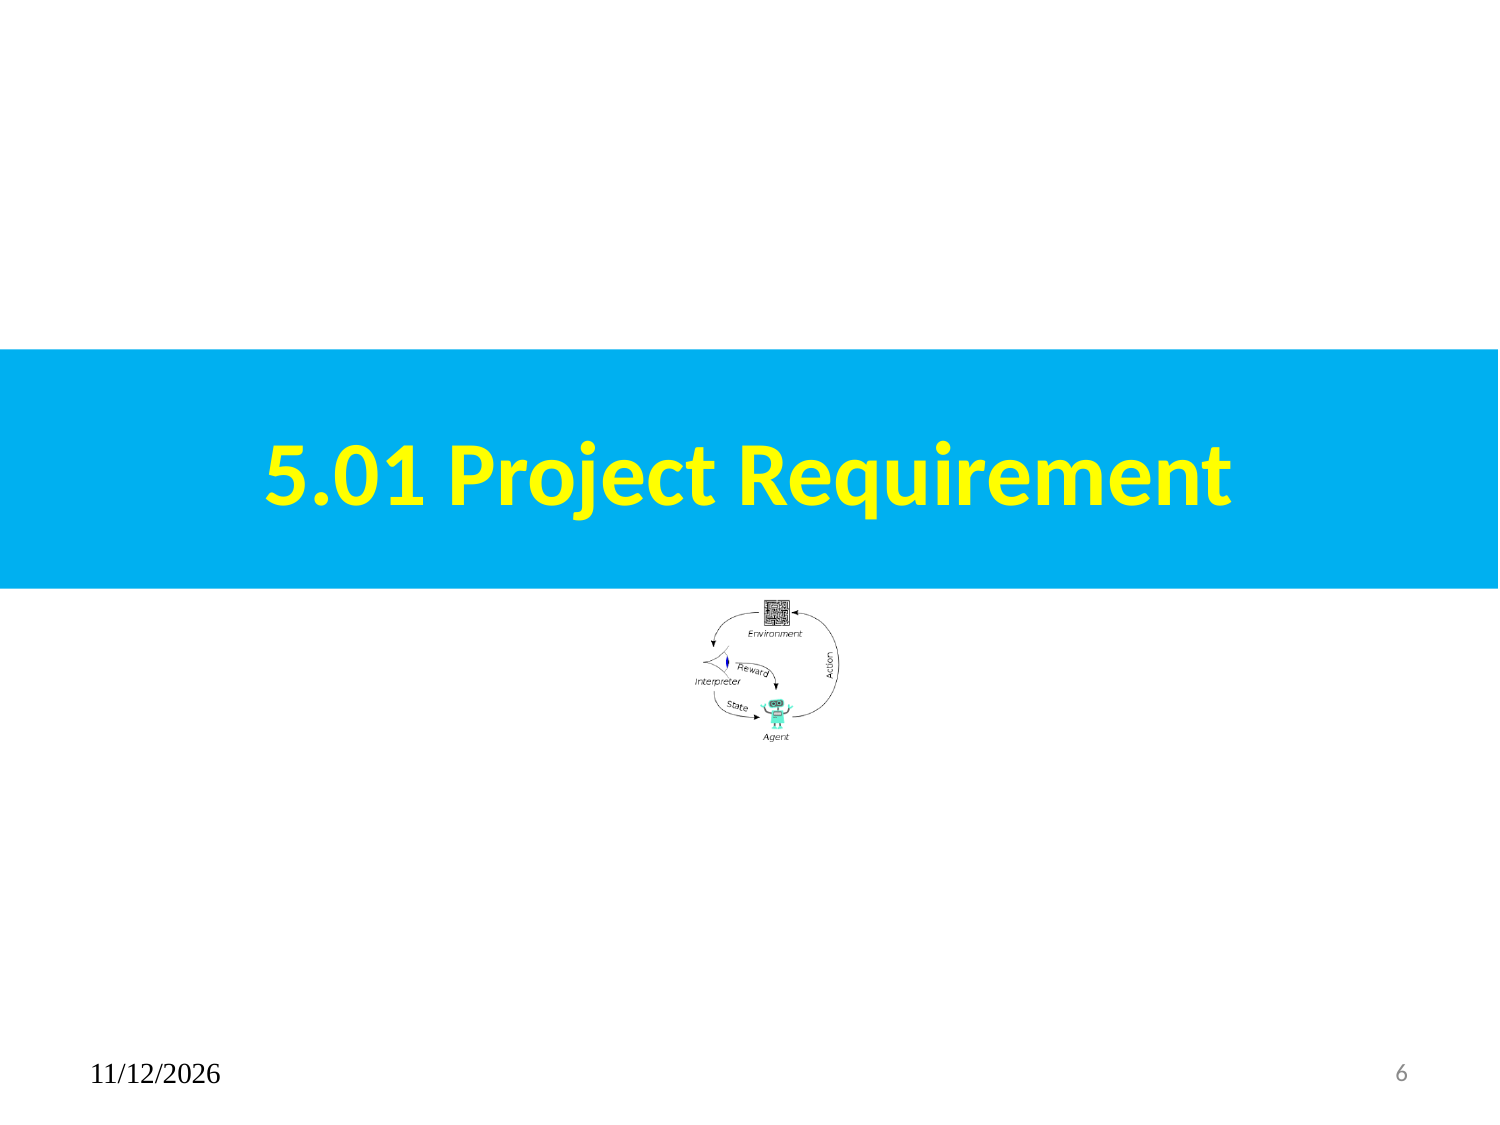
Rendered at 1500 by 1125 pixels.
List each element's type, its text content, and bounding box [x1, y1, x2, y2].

slide_number 6 [1074, 1042, 1423, 1101]
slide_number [75, 1042, 423, 1101]
picture [690, 597, 844, 746]
title 5.01 Project Requirement [0, 349, 1498, 589]
